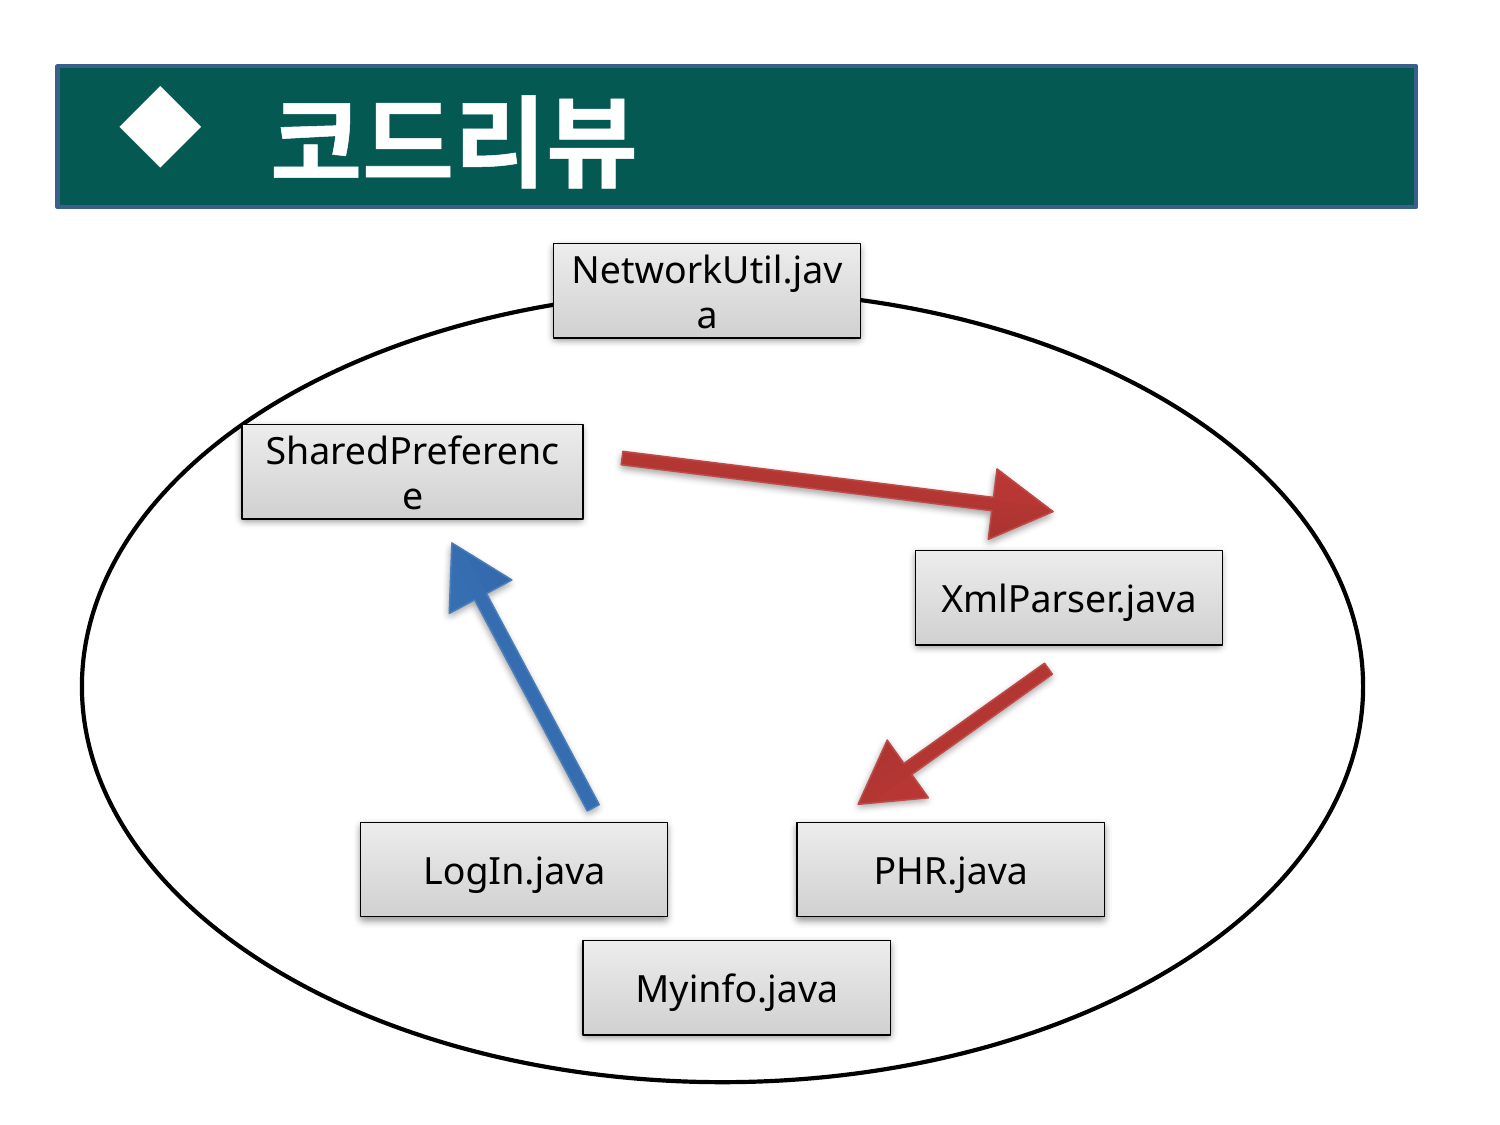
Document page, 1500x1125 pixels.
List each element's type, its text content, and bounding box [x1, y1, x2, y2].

text_box [620, 450, 1054, 540]
text_box SharedPreference [241, 424, 584, 520]
text_box XmlParser.java [915, 550, 1223, 646]
text_box [857, 662, 1053, 806]
text_box [79, 298, 1366, 1085]
text_box LogIn.java [360, 822, 668, 917]
text_box [448, 542, 600, 812]
text_box NetworkUtil.java [553, 243, 861, 339]
text_box PHR.java [796, 822, 1105, 917]
text_box Myinfo.java [582, 940, 891, 1036]
text_box [55, 64, 1418, 209]
text_box 코드리뷰 [95, 71, 654, 207]
